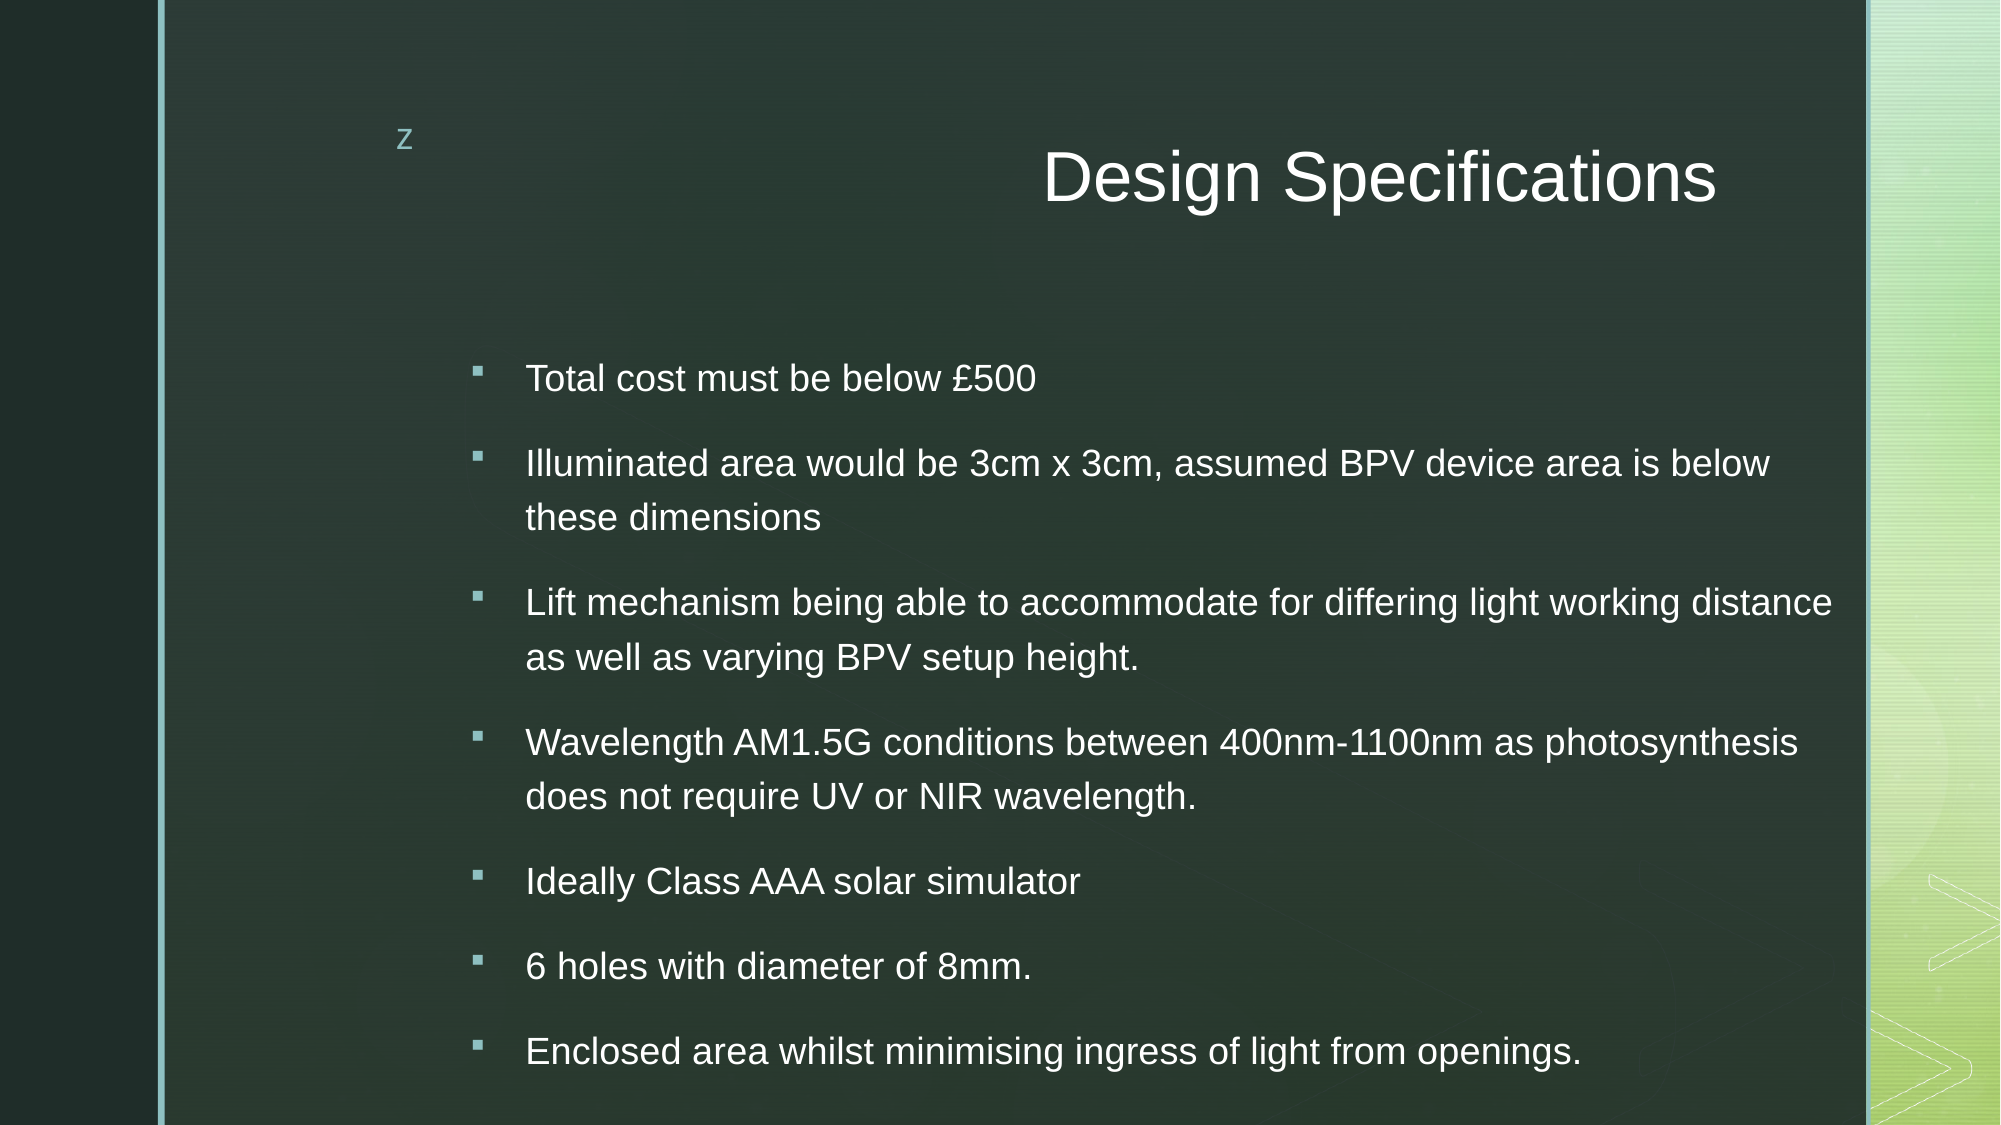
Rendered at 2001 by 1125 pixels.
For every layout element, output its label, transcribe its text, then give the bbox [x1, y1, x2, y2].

title Design Specifications [428, 132, 1734, 310]
list Total cost must be below £500 Illuminated area would be 3cm x 3cm, assumed BPV device area is below these dimensions Lift mechanism being able to accommodate for differing light working distance as well as varying BPV setup height. Wavelength AM1.5G conditions between 400nm-1100nm as photosynthesis does not require UV or NIR wavelength. Ideally Class AAA solar simulator 6 holes with diameter of 8mm. Enclosed area whilst minimising ingress of light from openings. [454, 336, 1854, 1082]
picture [1871, 0, 2001, 1125]
